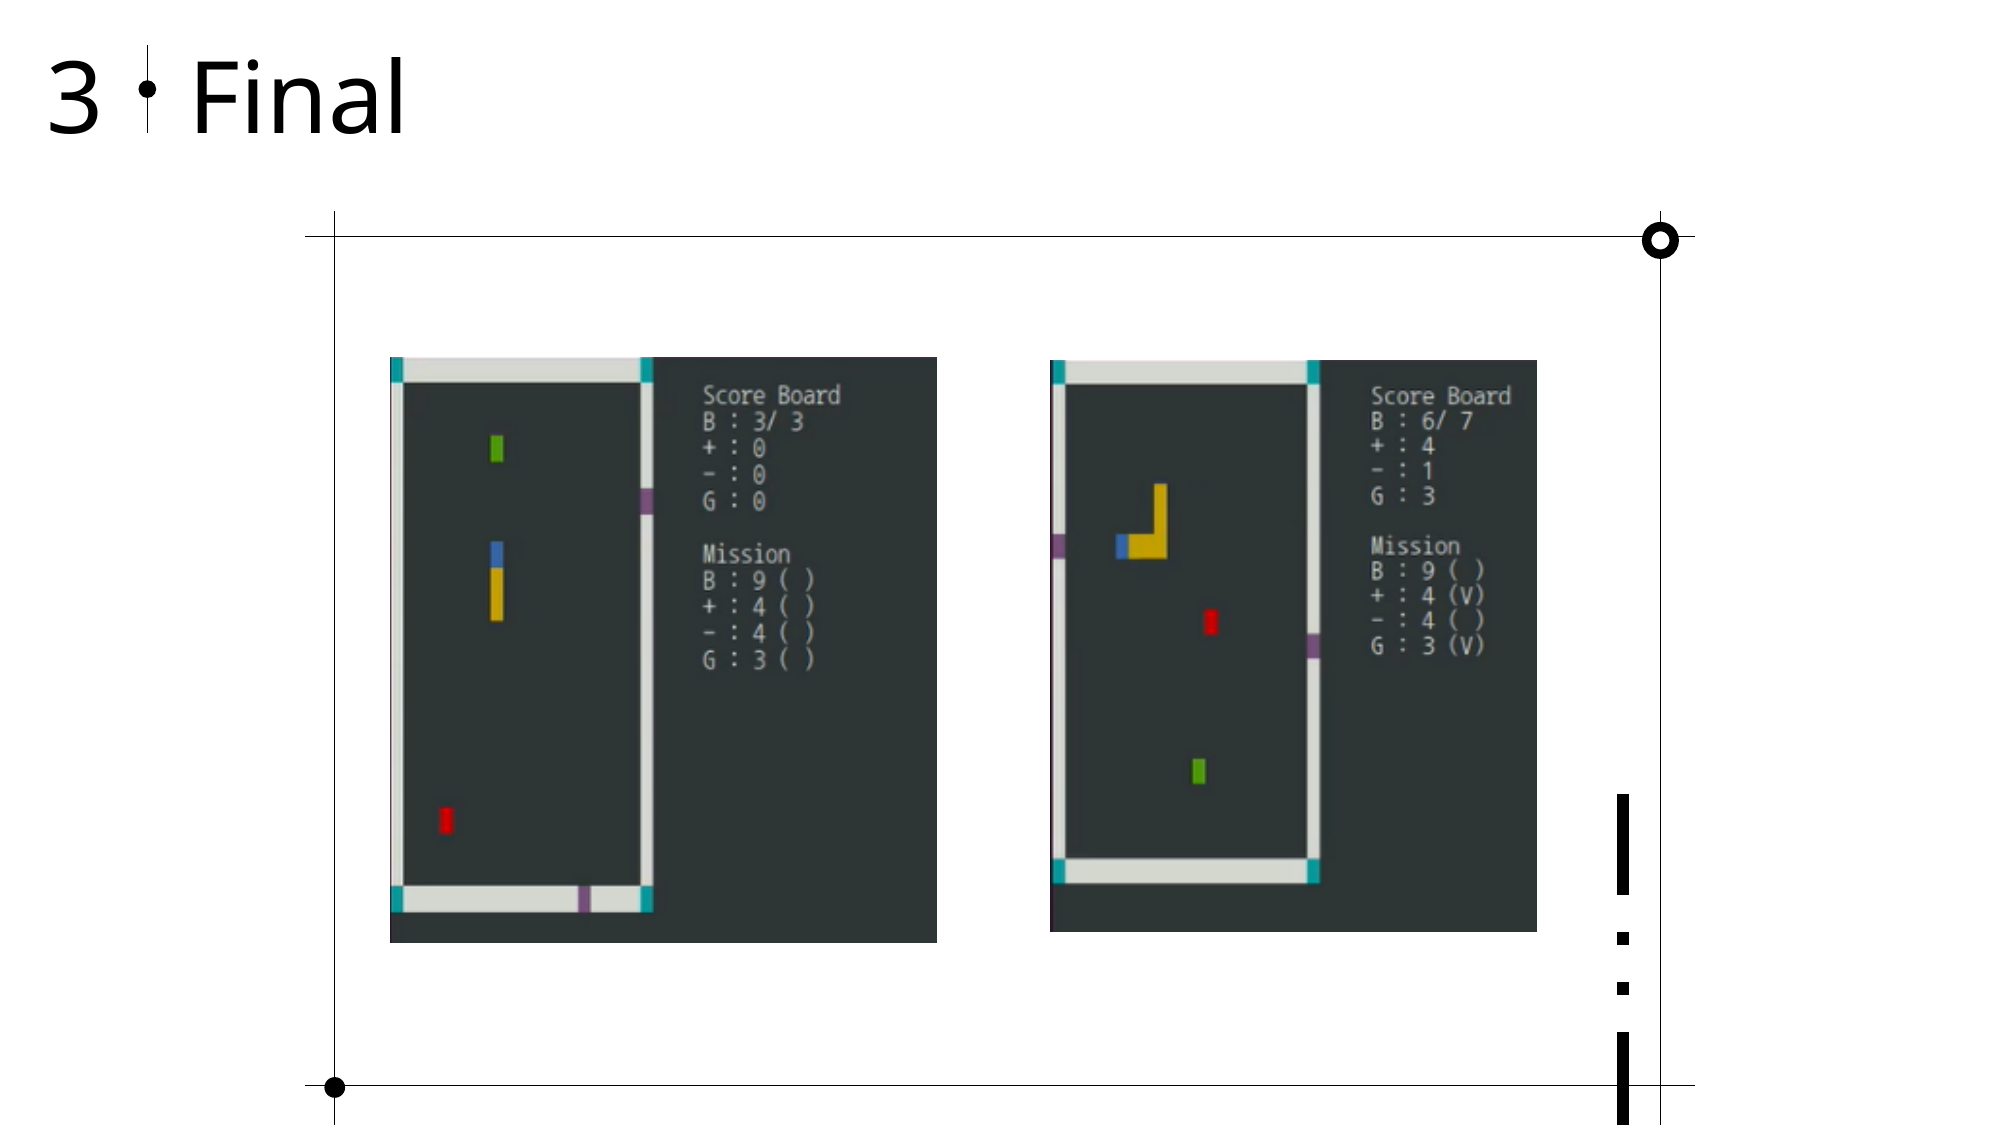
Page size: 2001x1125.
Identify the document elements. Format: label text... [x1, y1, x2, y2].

text_box Final [173, 25, 425, 161]
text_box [304, 211, 1696, 1125]
text_box 3 [32, 25, 120, 161]
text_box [138, 44, 157, 134]
picture [1050, 360, 1537, 932]
picture [390, 357, 937, 943]
